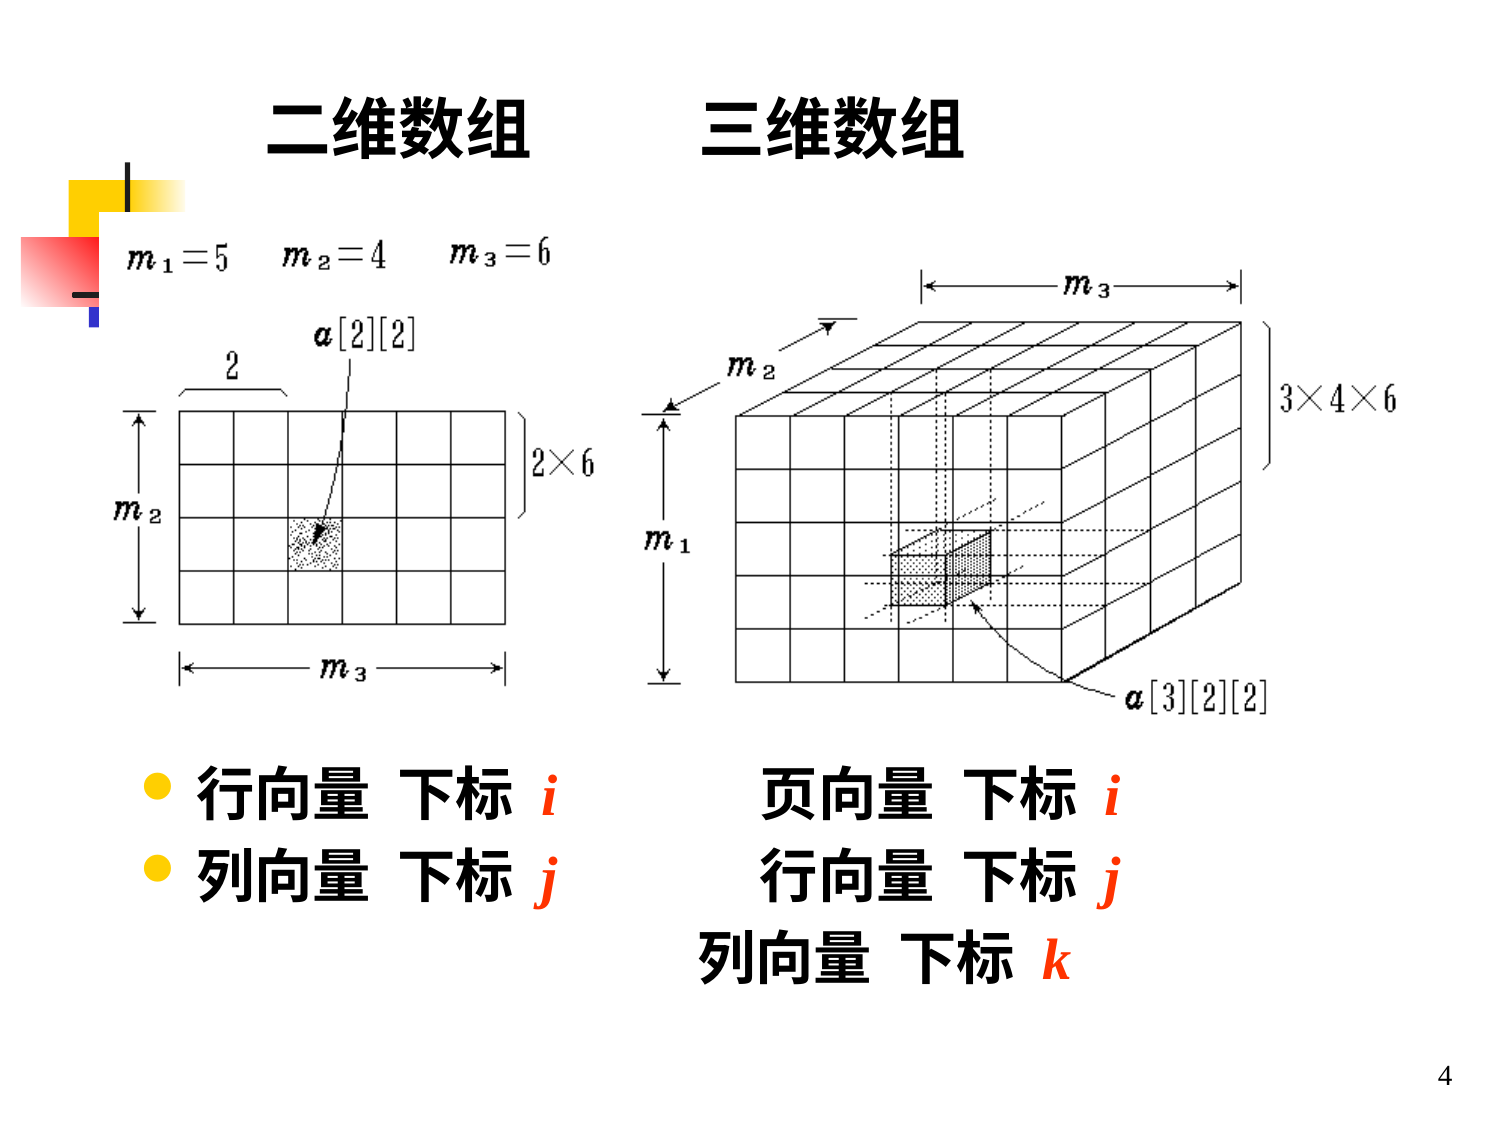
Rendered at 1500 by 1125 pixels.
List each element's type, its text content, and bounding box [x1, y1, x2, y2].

picture [99, 212, 1438, 738]
text_box 二维数组 三维数组 [207, 79, 1363, 175]
slide_number 4 [1155, 1024, 1468, 1100]
text_box 行向量 下标 i 页向量 下标 i 列向量 下标 j 行向量 下标 j 列向量 下标 k [124, 750, 1465, 1075]
